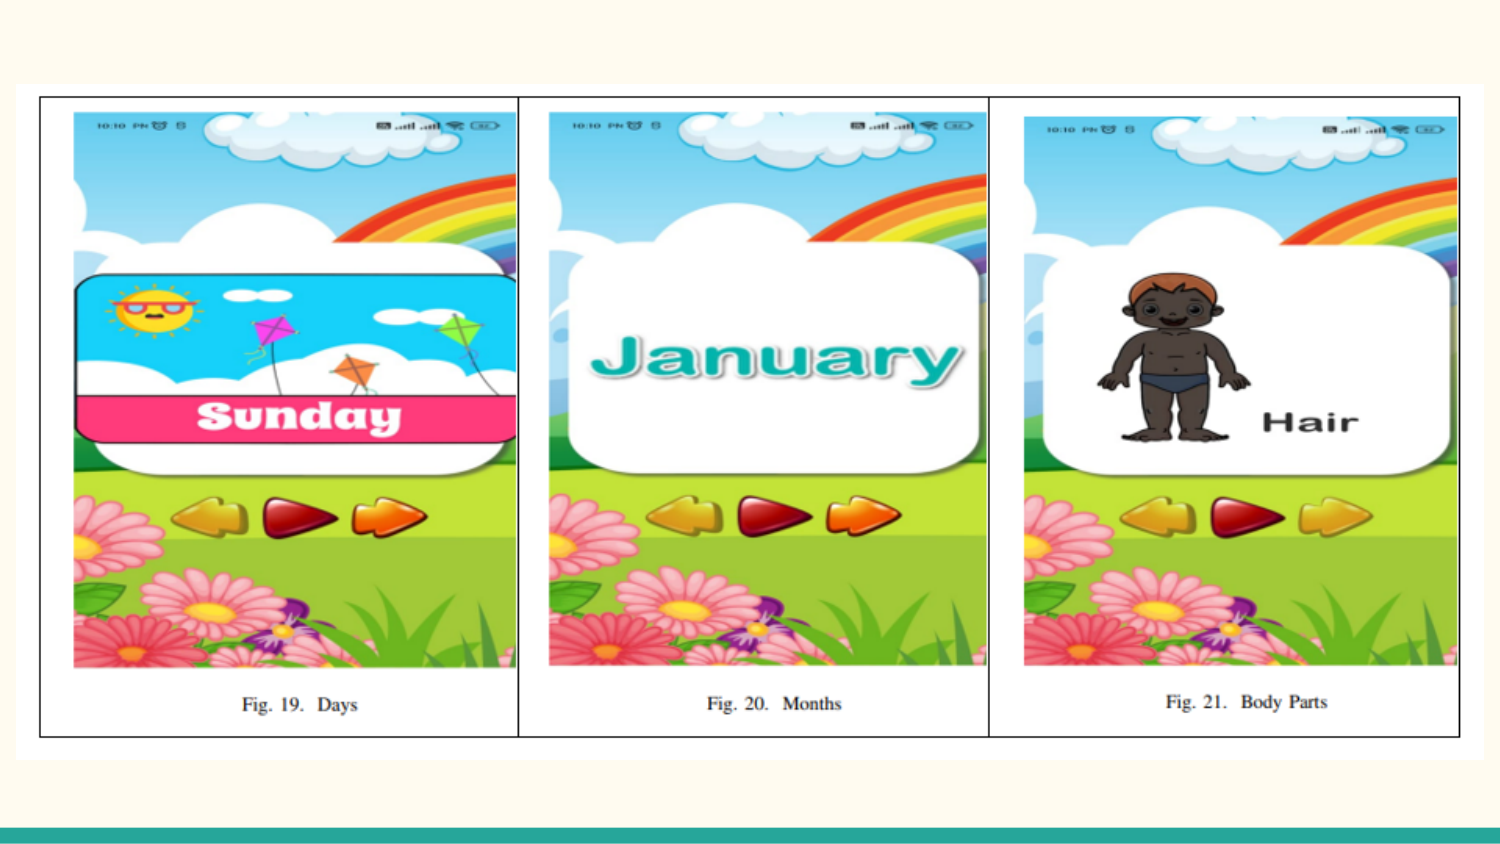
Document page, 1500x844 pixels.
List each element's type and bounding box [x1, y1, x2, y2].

picture [15, 84, 1484, 760]
